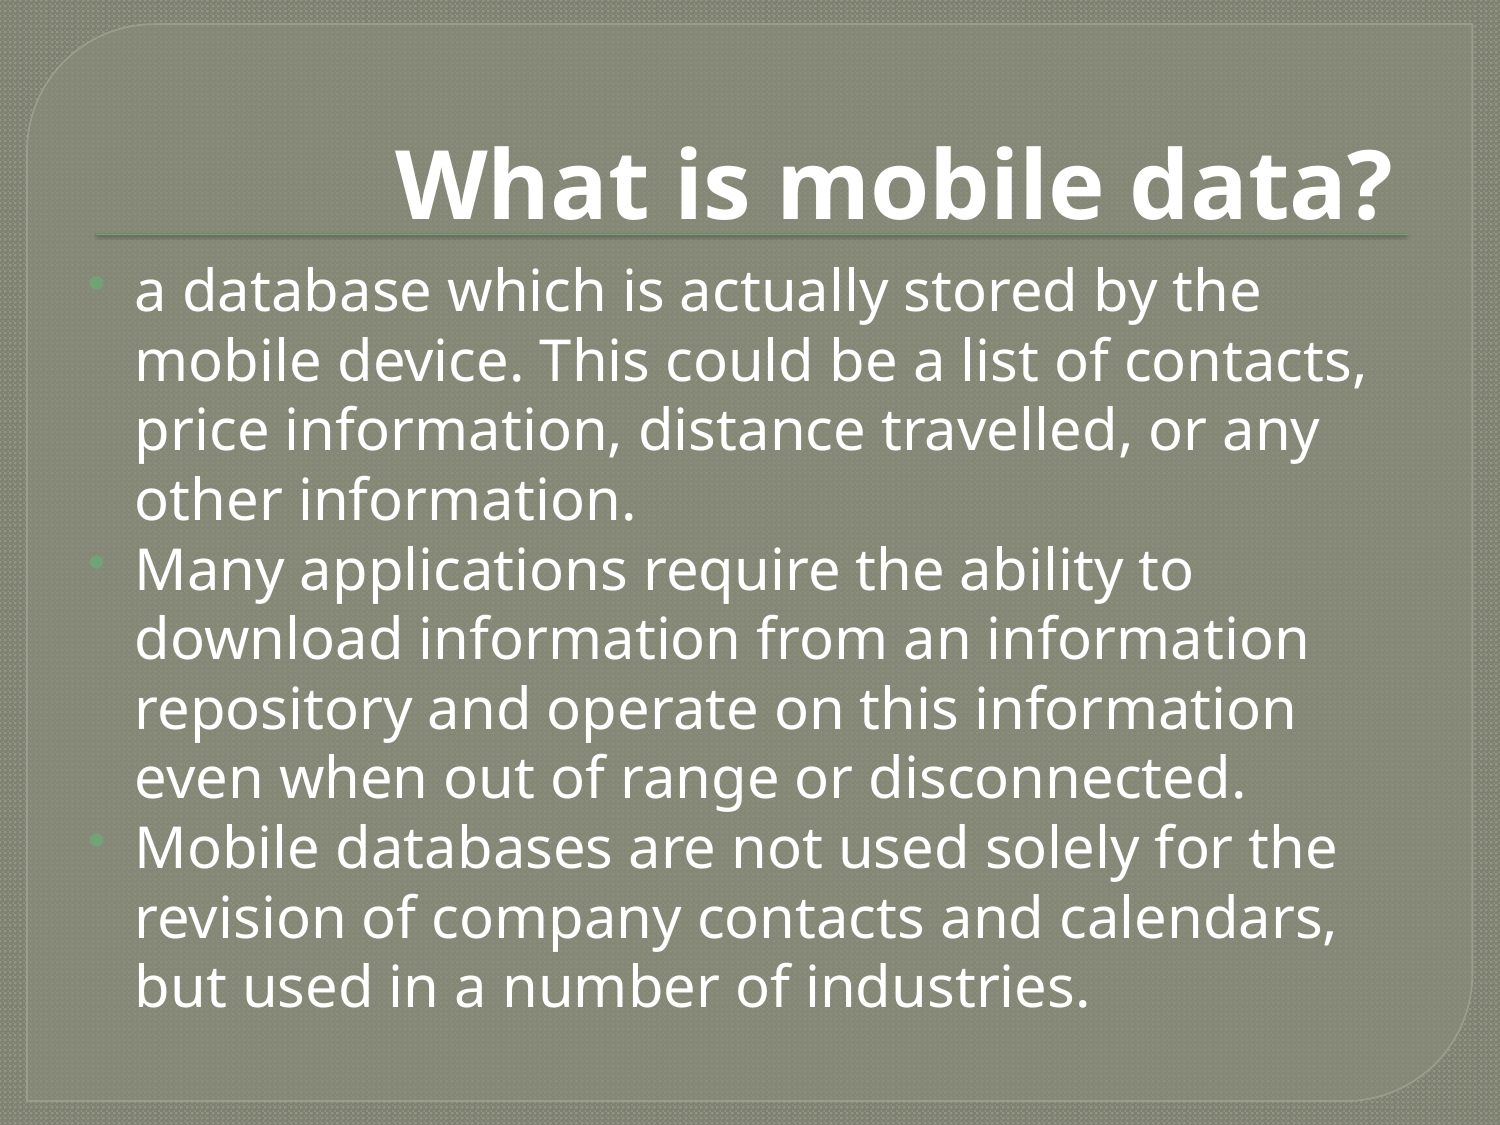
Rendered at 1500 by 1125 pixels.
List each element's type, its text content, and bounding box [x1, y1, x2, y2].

list a database which is actually stored by the mobile device. This could be a list of contacts, price information, distance travelled, or any other information. Many applications require the ability to download information from an information repository and operate on this information even when out of range or disconnected. Mobile databases are not used solely for the revision of company contacts and calendars, but used in a number of industries. [75, 246, 1425, 1038]
title What is mobile data? [58, 58, 1409, 247]
